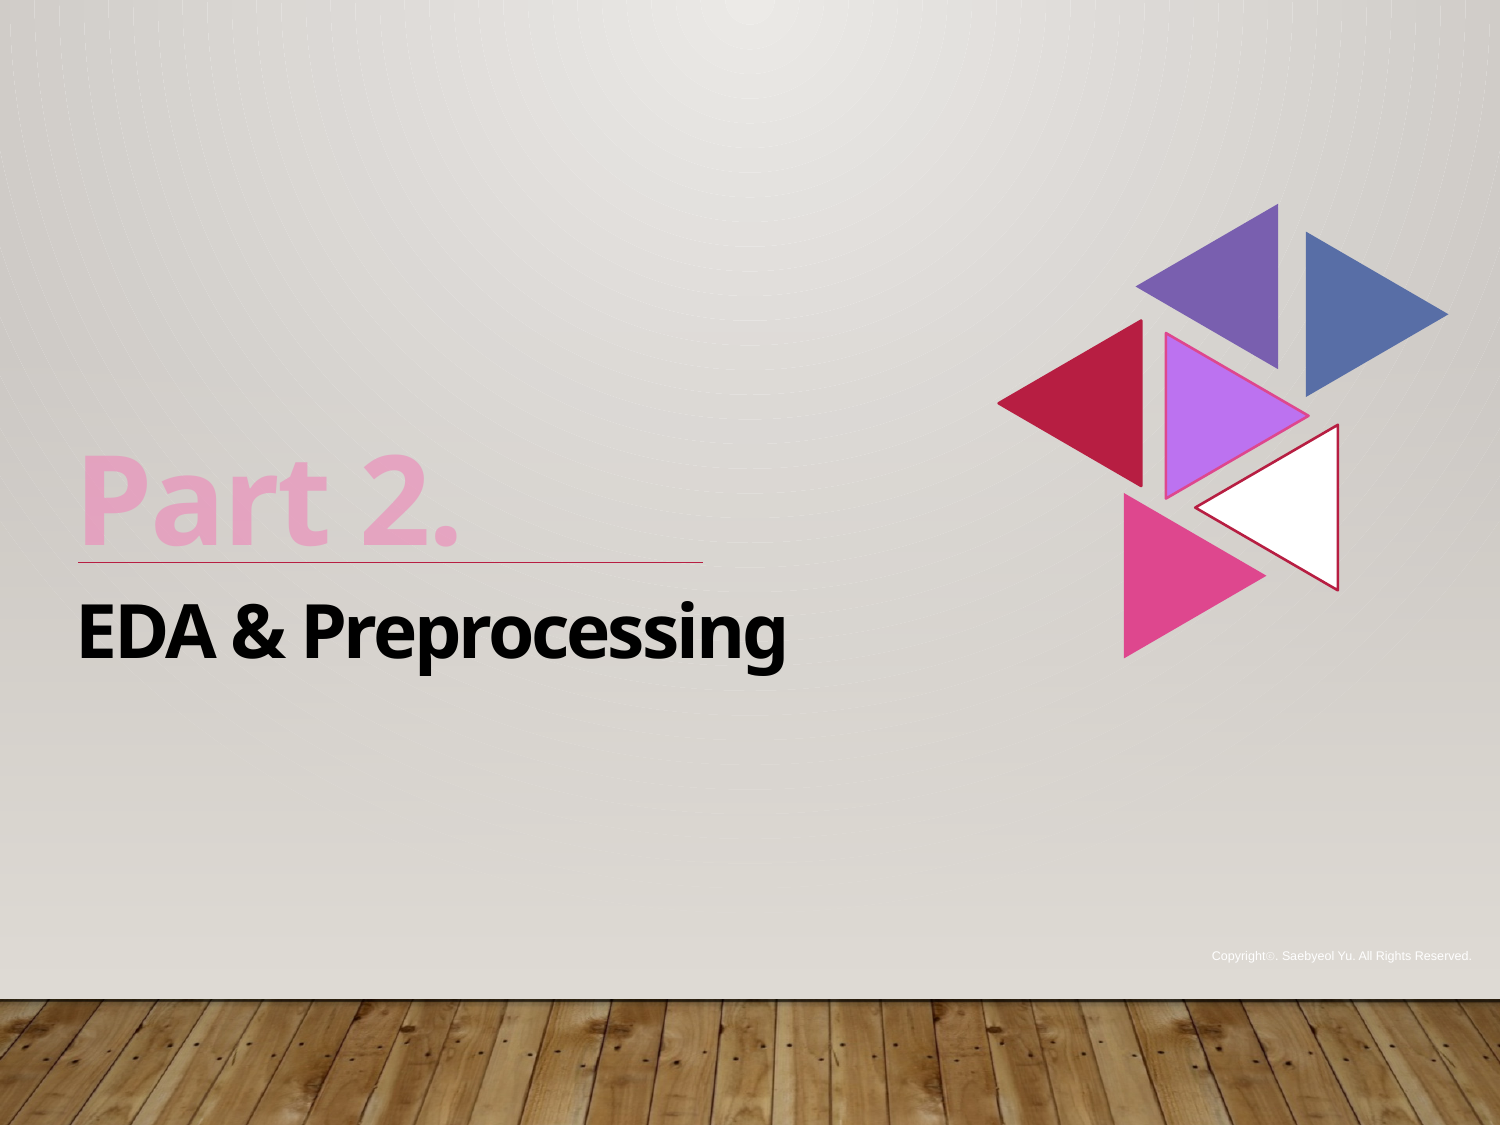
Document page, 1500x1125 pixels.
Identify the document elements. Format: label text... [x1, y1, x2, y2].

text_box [998, 203, 1449, 659]
picture [0, 999, 1500, 1125]
text_box Copyrightⓒ. Saebyeol Yu. All Rights Reserved. [1196, 940, 1487, 971]
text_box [64, 412, 798, 683]
